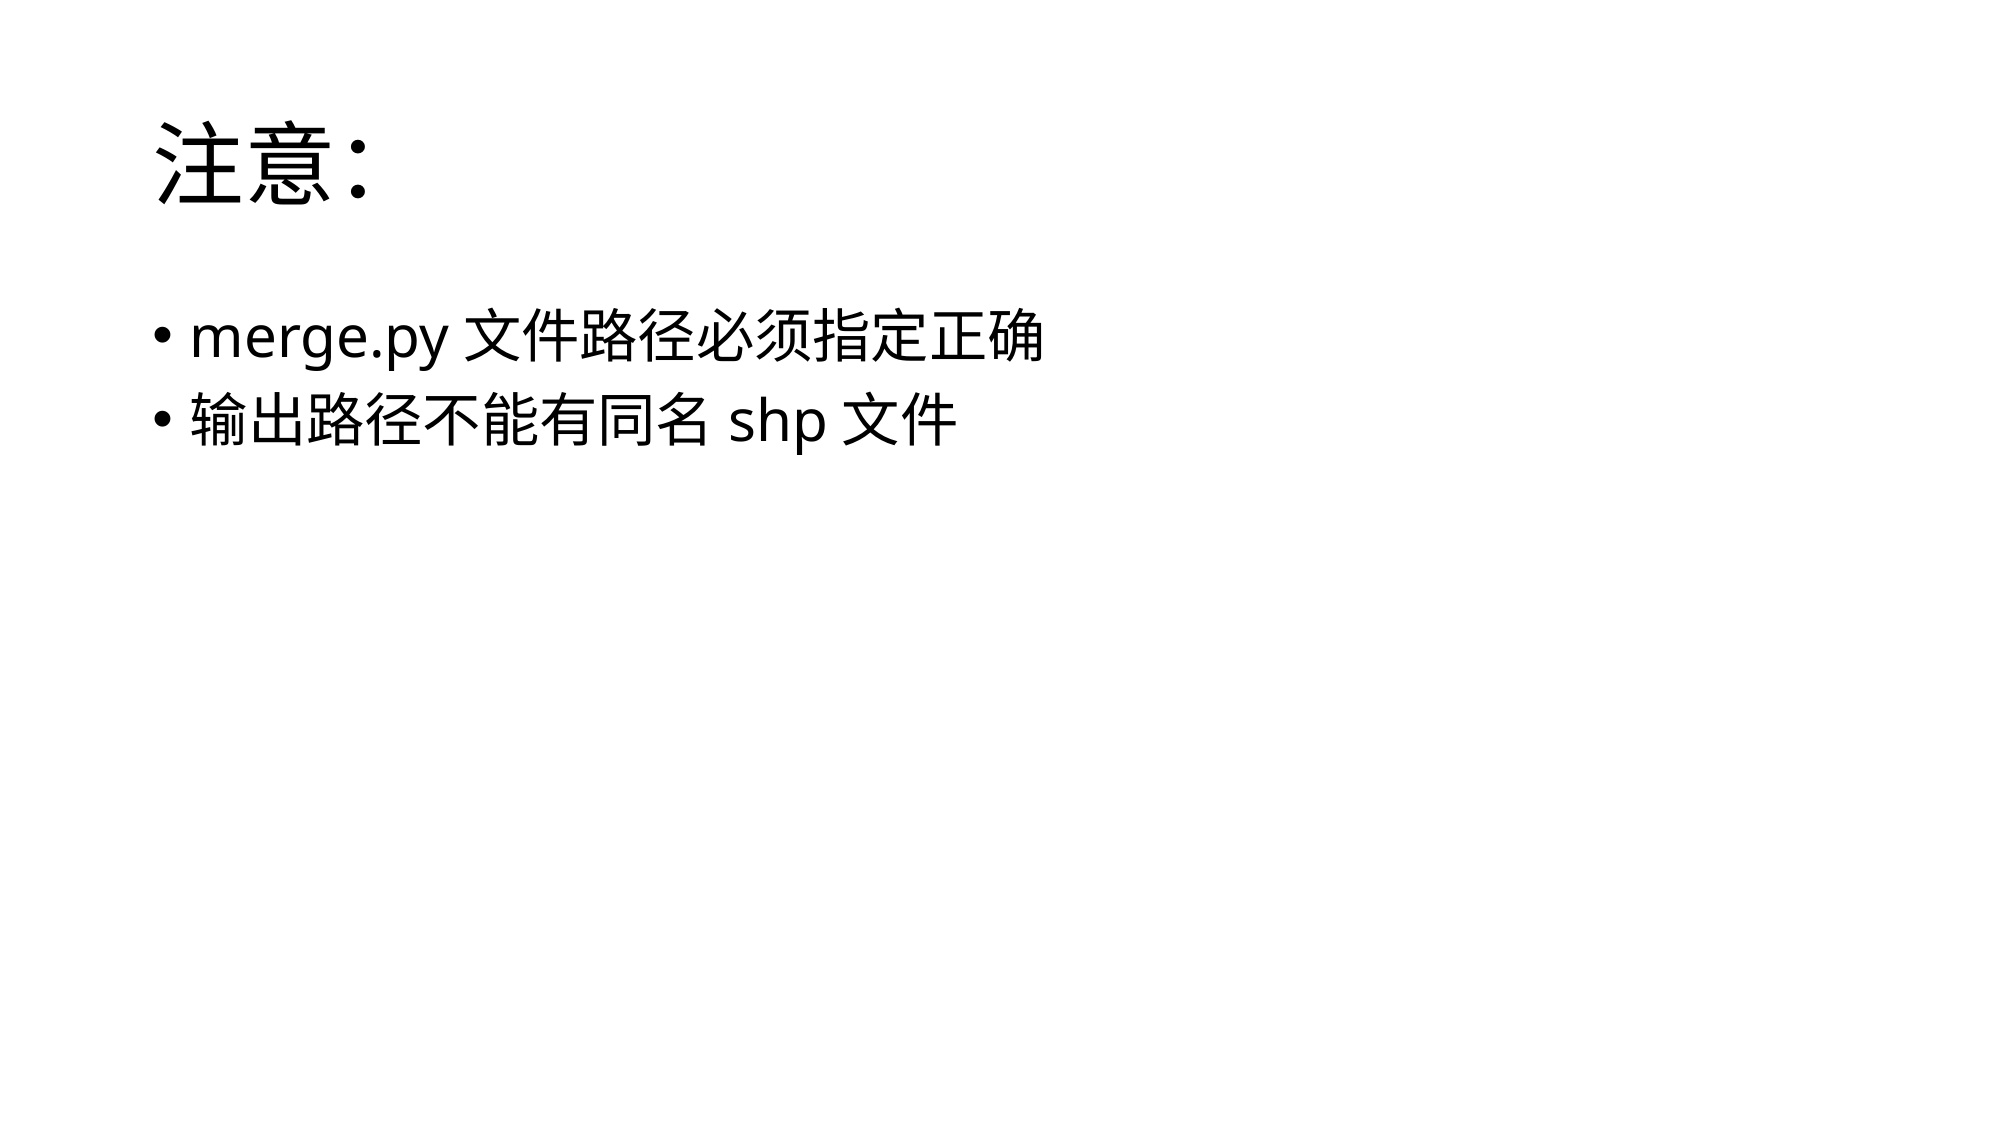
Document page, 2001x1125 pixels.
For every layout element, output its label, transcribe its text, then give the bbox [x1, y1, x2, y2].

title 注意： [137, 59, 1863, 278]
list merge.py文件路径必须指定正确 输出路径不能有同名shp文件 [137, 299, 1863, 1014]
